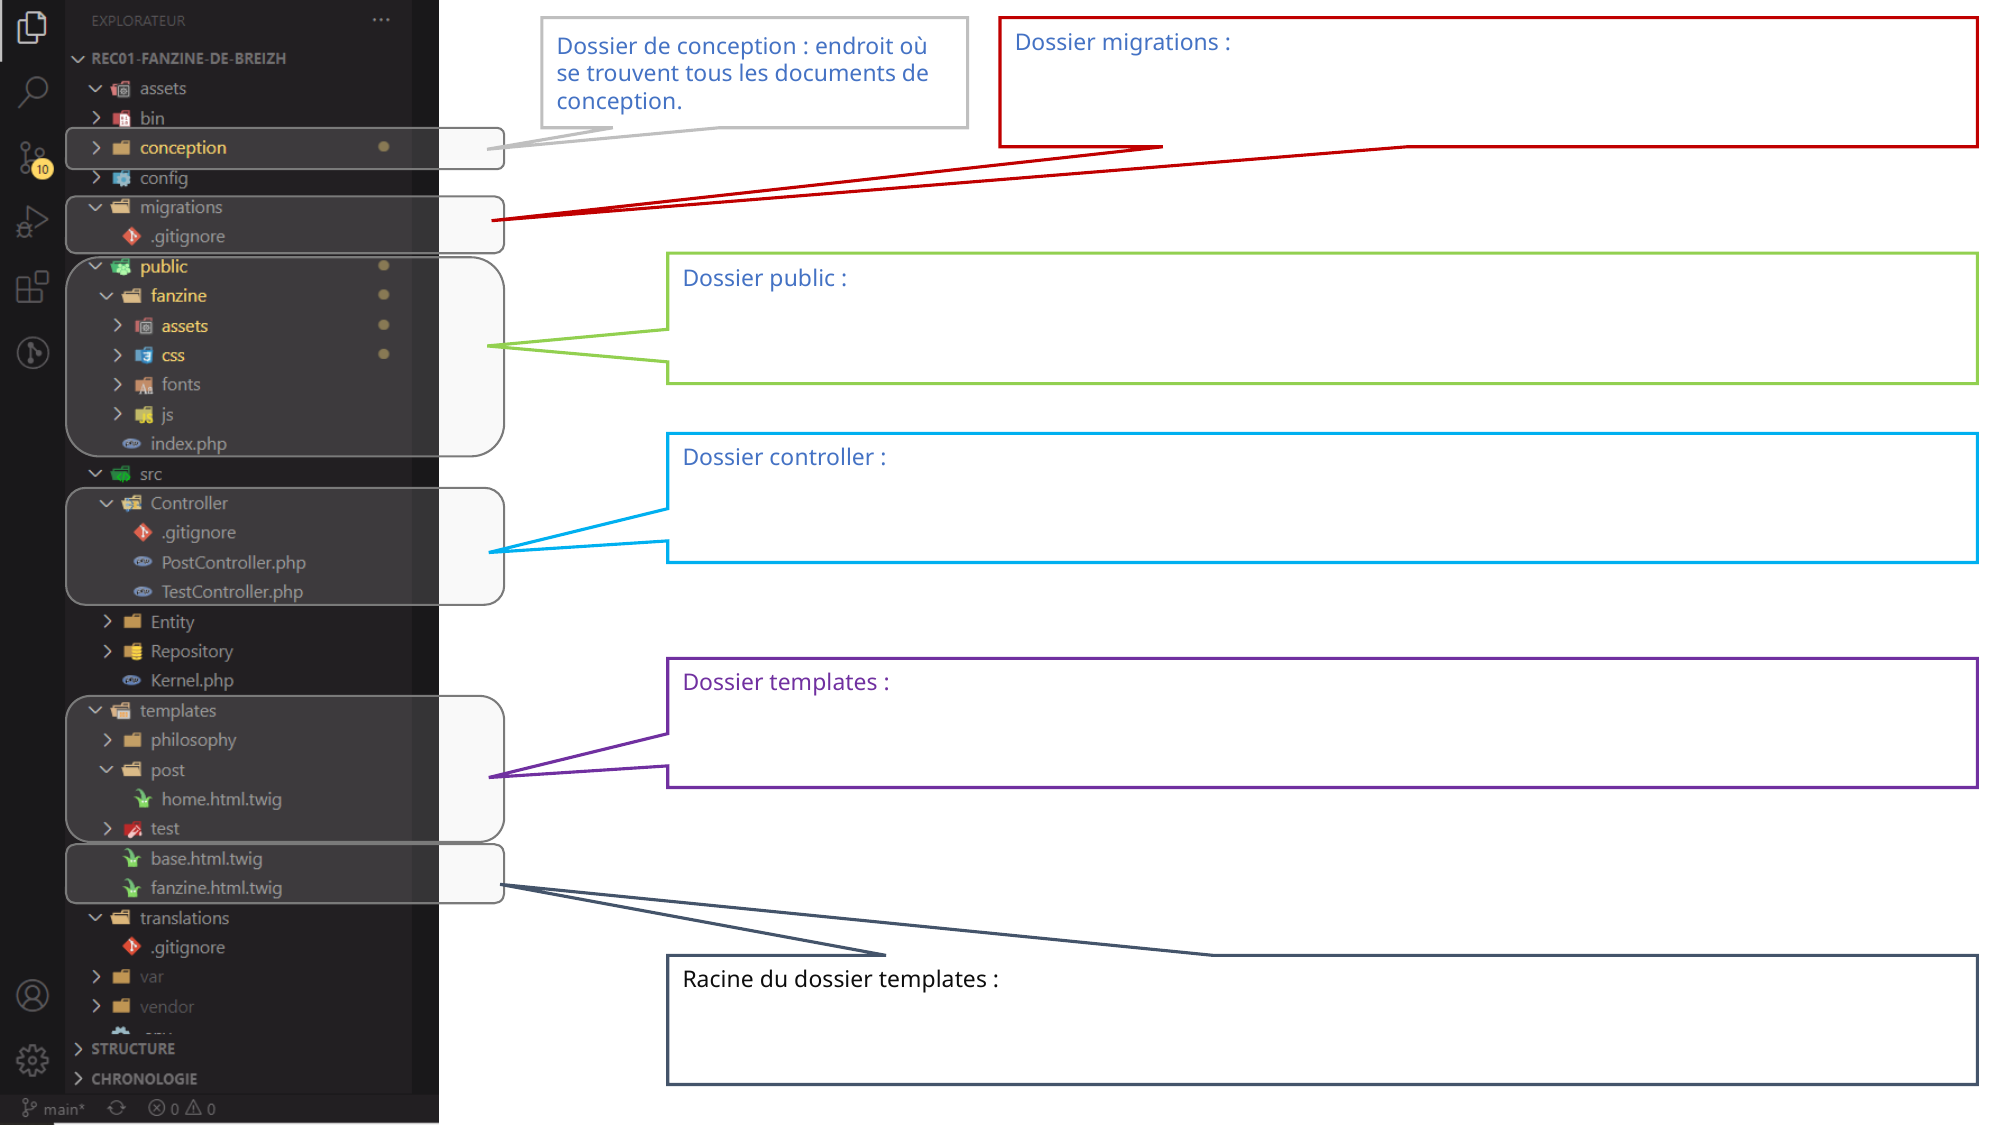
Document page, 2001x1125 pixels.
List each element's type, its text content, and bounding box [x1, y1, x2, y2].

text_box Racine du dossier templates : [499, 883, 1979, 1086]
text_box [439, 256, 506, 458]
text_box [439, 195, 506, 255]
picture [0, 0, 439, 1125]
text_box Dossier migrations : [491, 16, 1979, 222]
text_box Dossier controller : [488, 432, 1979, 564]
text_box [439, 694, 506, 843]
text_box [439, 843, 506, 905]
text_box Dossier templates : [488, 657, 1979, 789]
text_box [439, 126, 506, 171]
text_box Dossier public : [487, 252, 1979, 385]
text_box Dossier de conception : endroit où se trouvent tous les documents de conception. [486, 16, 969, 151]
text_box [439, 486, 506, 606]
